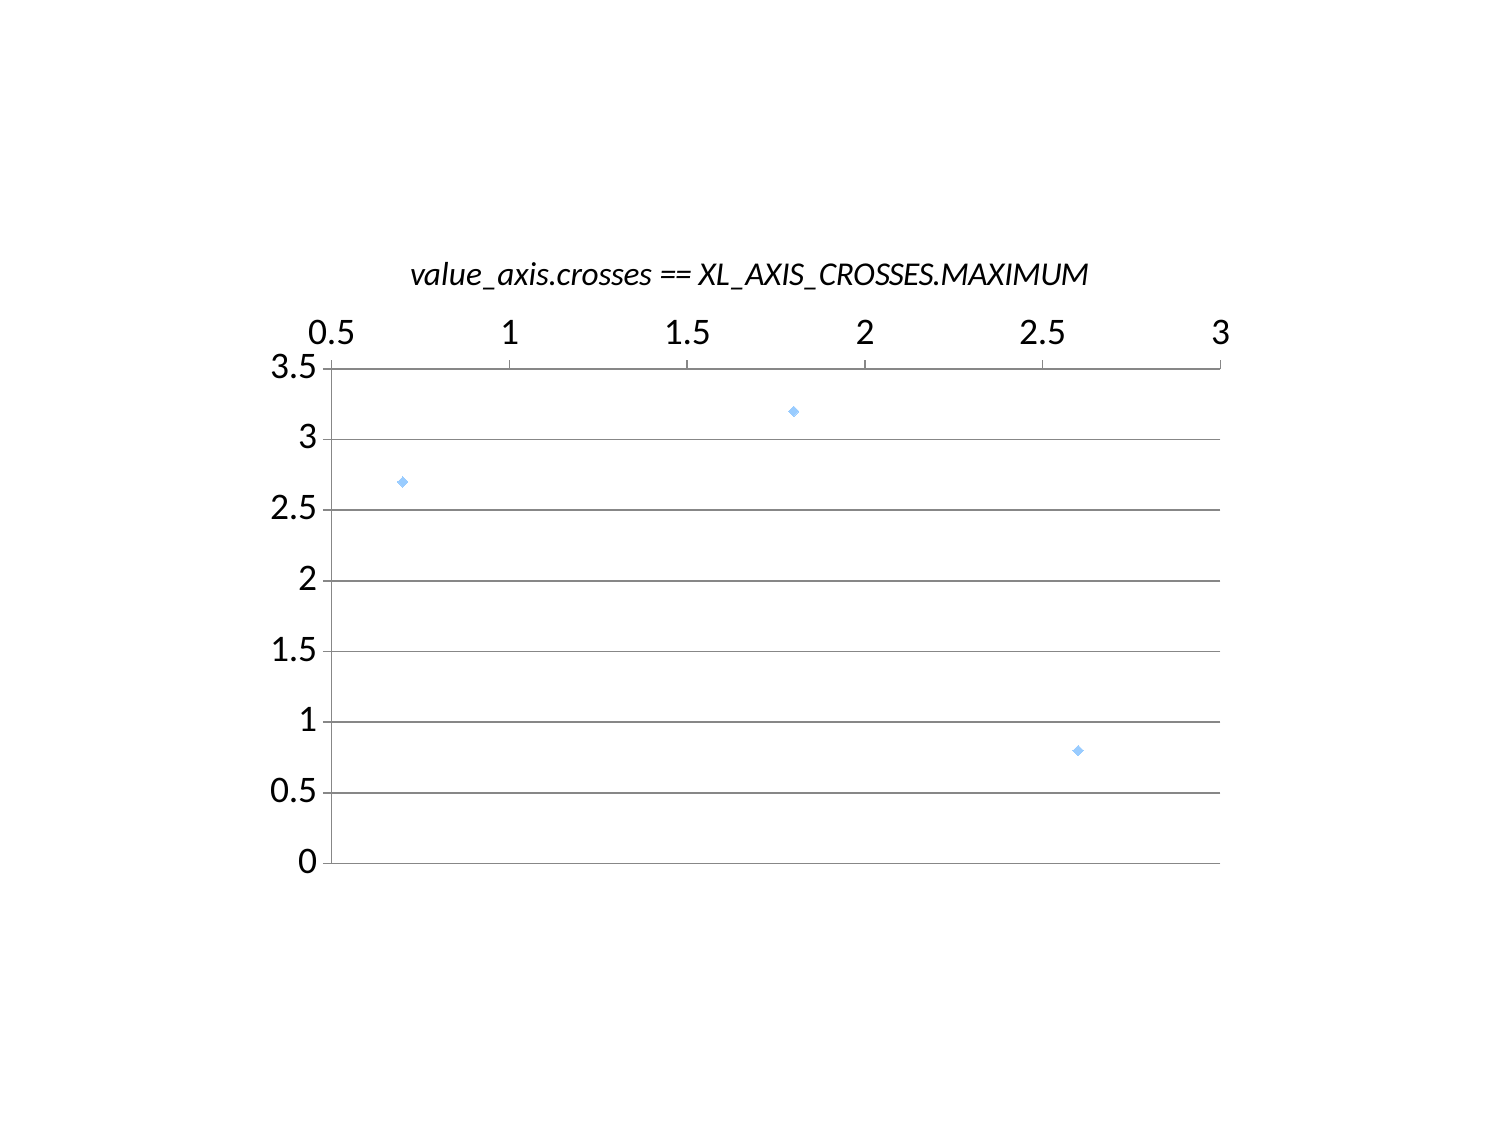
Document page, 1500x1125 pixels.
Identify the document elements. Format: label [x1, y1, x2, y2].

chart [249, 228, 1251, 897]
